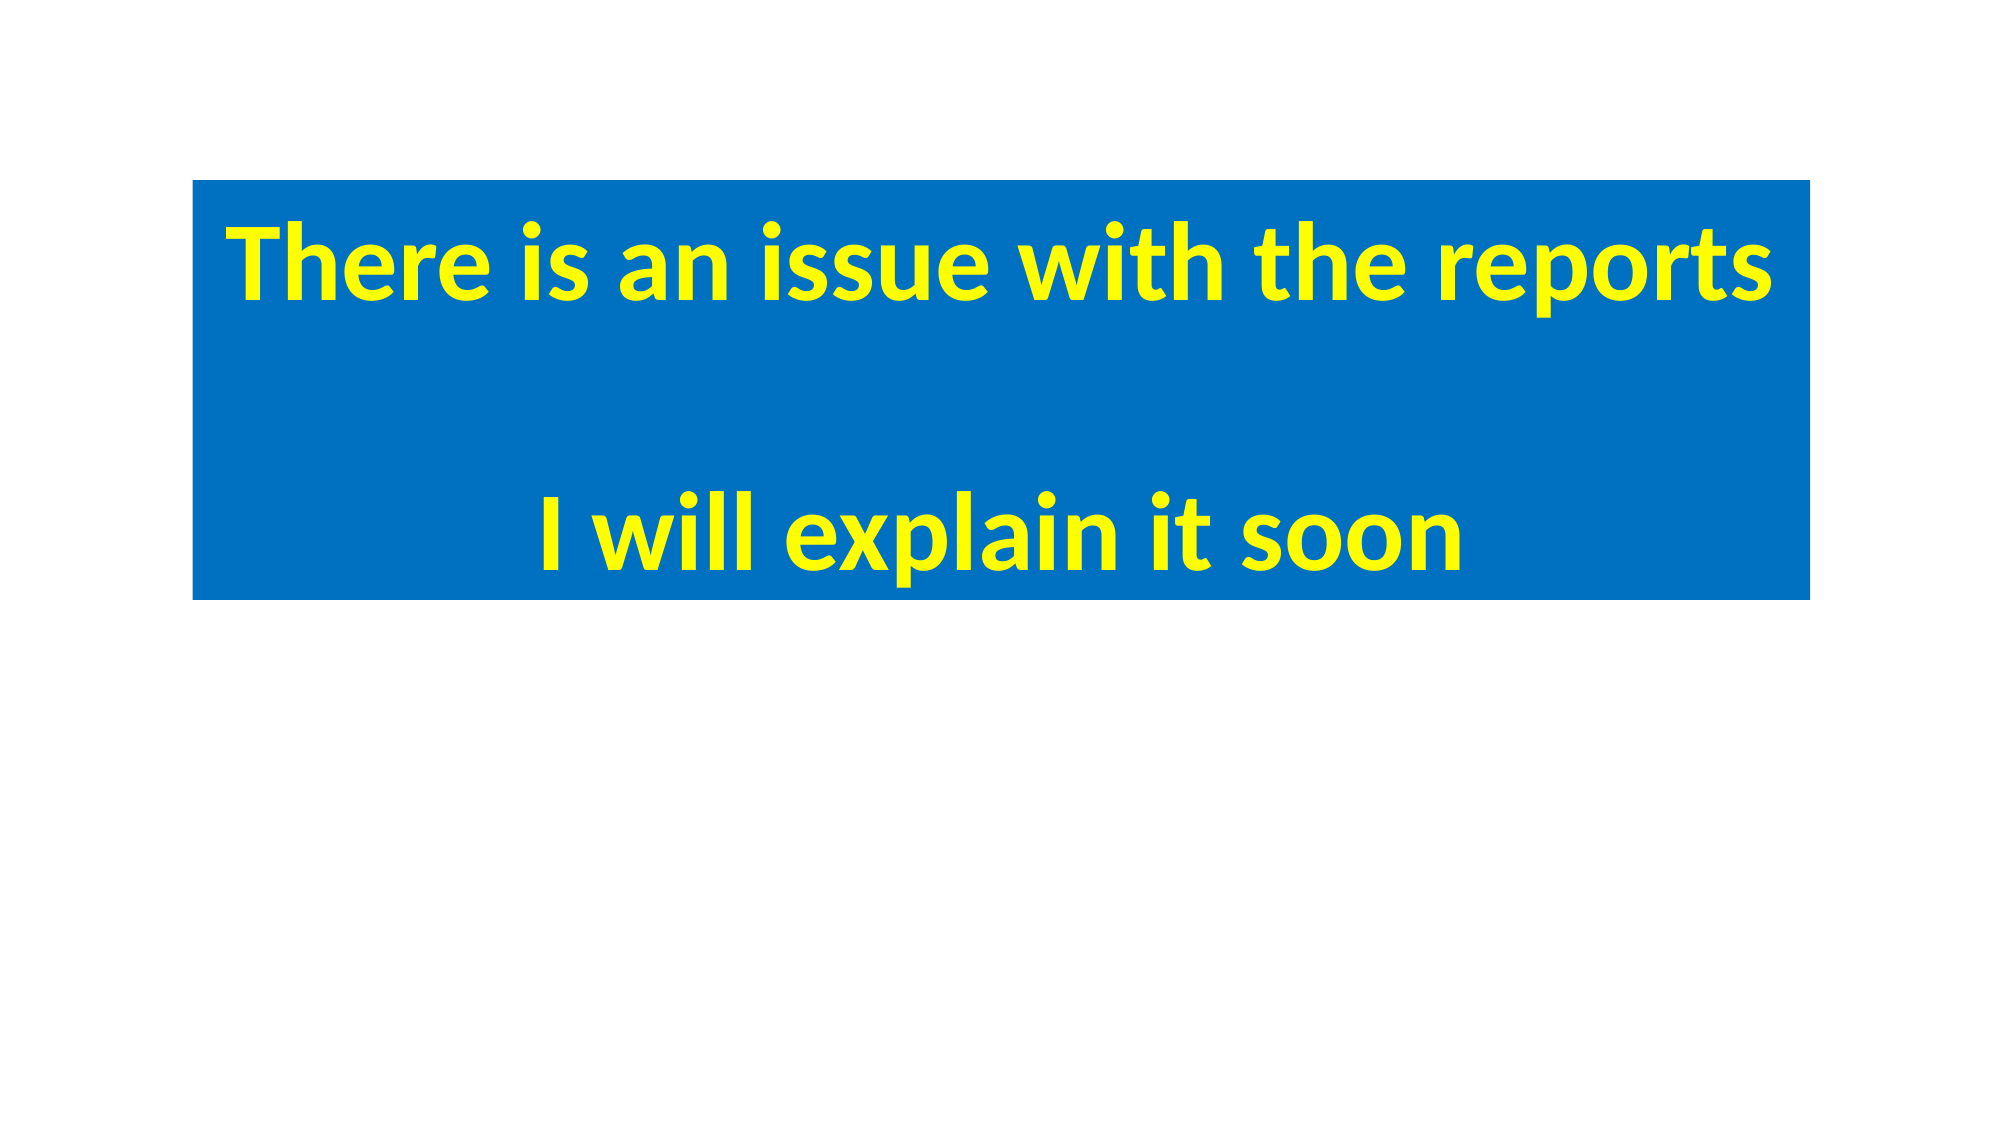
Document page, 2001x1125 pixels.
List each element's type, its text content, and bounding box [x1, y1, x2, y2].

text_box There is an issue with the reports I will explain it soon [192, 180, 1811, 600]
